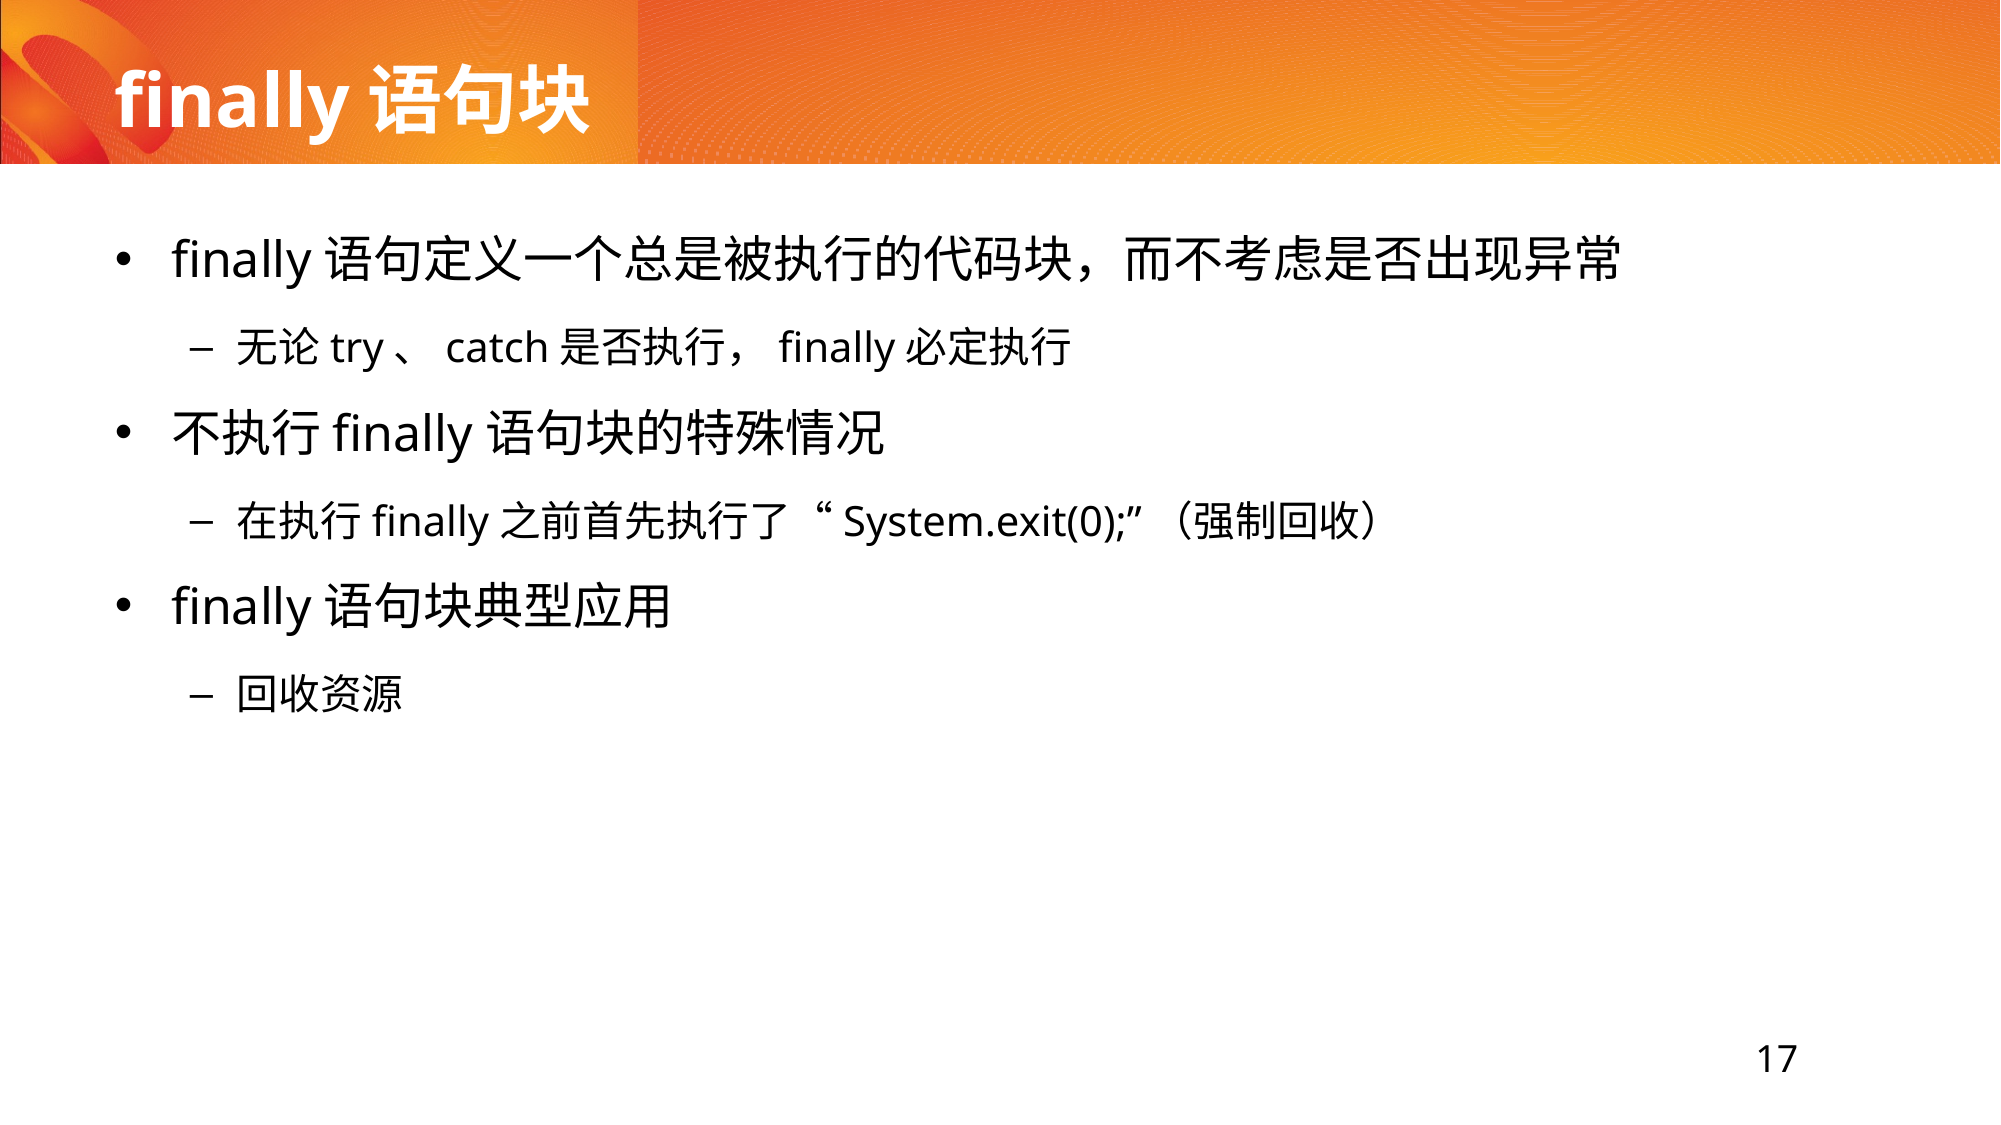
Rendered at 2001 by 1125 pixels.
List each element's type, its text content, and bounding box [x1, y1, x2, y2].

title finally语句块 [99, 45, 1900, 167]
list finally语句定义一个总是被执行的代码块，而不考虑是否出现异常 无论try、catch是否执行，finally必定执行 不执行finally语句块的特殊情况 在执行finally之前首先执行了“System.exit(0);”（强制回收） finally语句块典型应用 回收资源 [99, 190, 1900, 1005]
picture [0, 0, 2000, 164]
